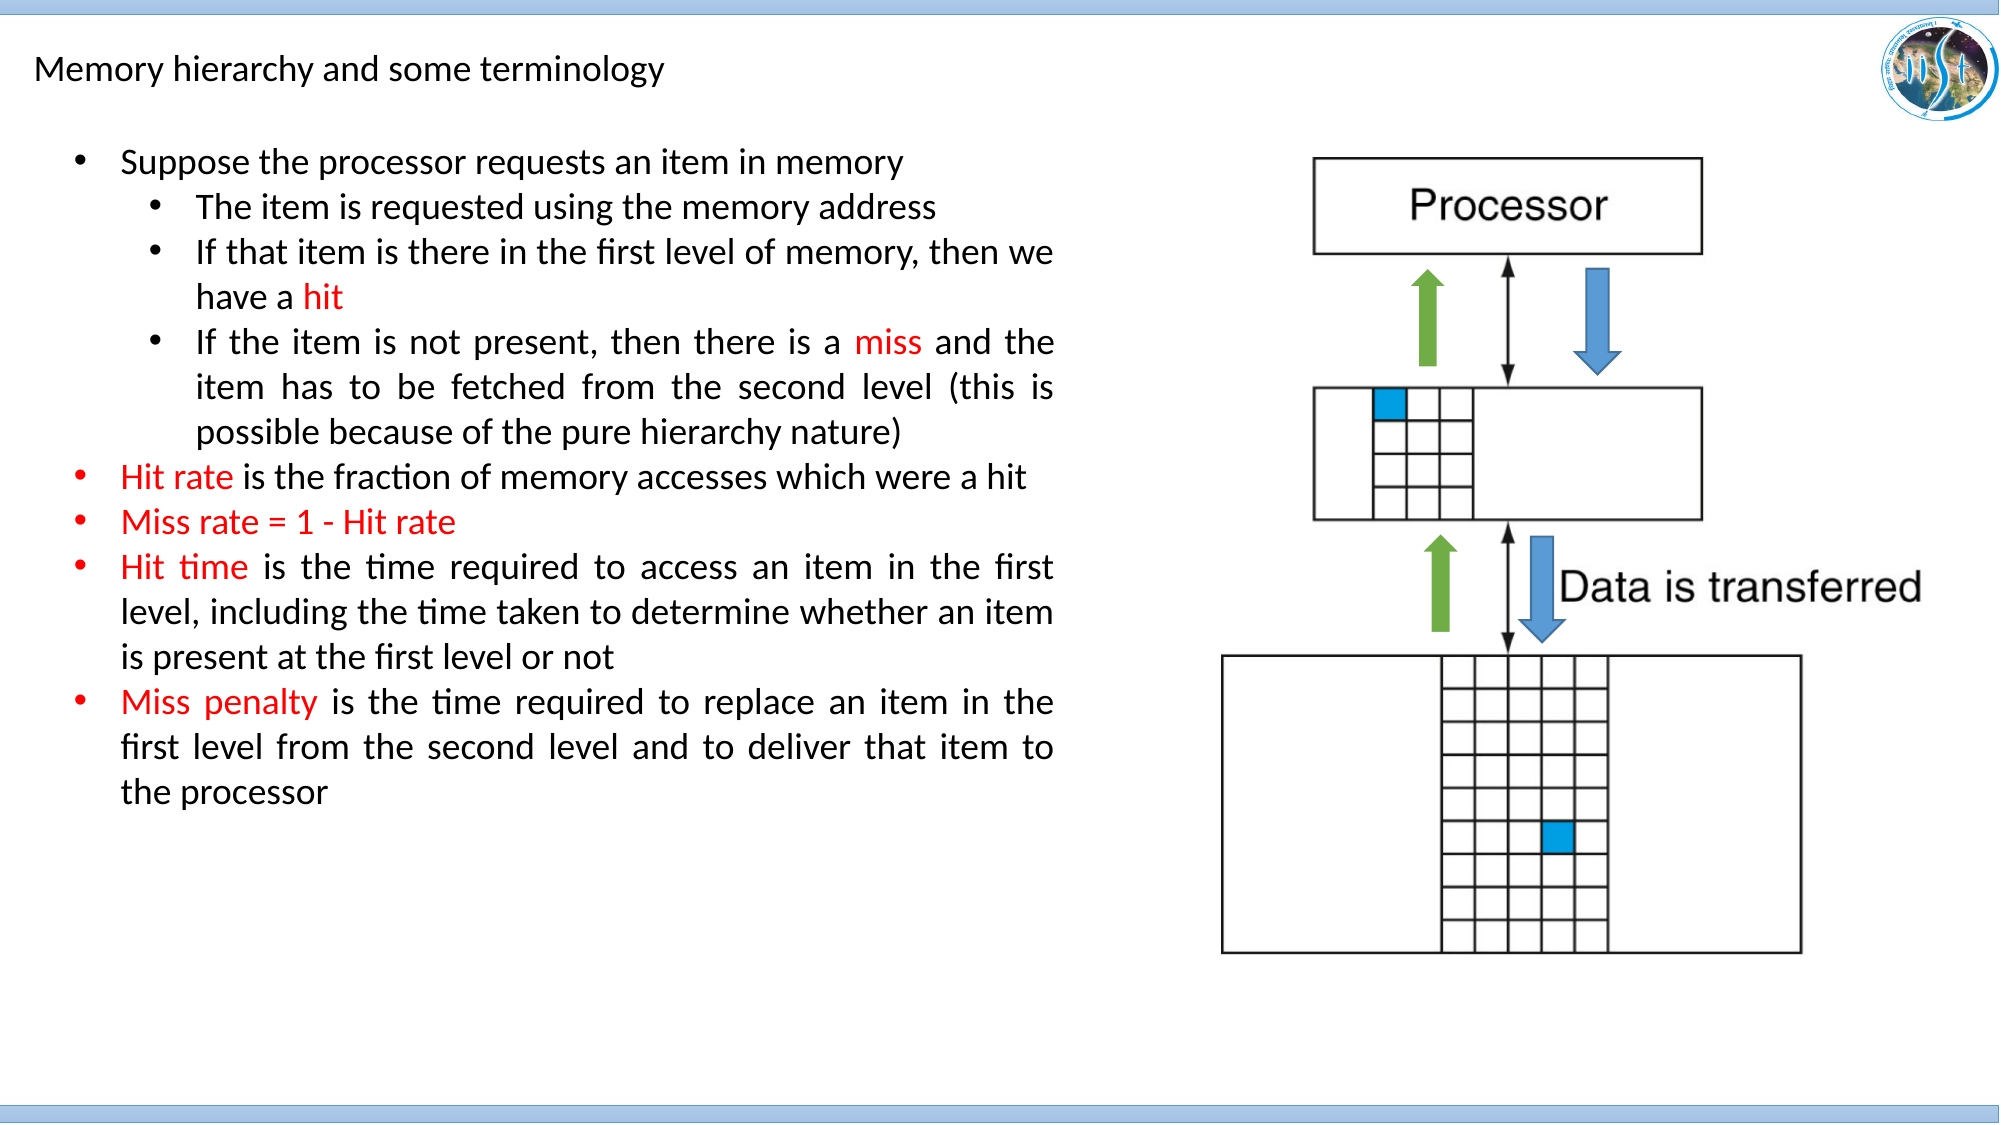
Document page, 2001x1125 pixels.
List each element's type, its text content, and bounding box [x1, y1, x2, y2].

picture [1221, 157, 1925, 955]
picture [1881, 17, 1999, 121]
text_box [0, 0, 1999, 15]
text_box Suppose the processor requests an item in memory The item is requested using the memory address If that item is there in the first level of memory, then we have a hit If the item is not present, then there is a miss and the item has to be fetched from the second level (this is possible because of the pure hierarchy nature) Hit rate is the fraction of memory accesses which were a hit Miss rate = 1 - Hit rate Hit time is the time required to access an item in the first level, including the time taken to determine whether an item is present at the first level or not Miss penalty is the time required to replace an item in the first level from the second level and to deliver that item to the processor [58, 129, 1070, 865]
picture [1954, 79, 1999, 121]
text_box [0, 1105, 1999, 1123]
text_box Memory hierarchy and some terminology [18, 36, 1862, 97]
